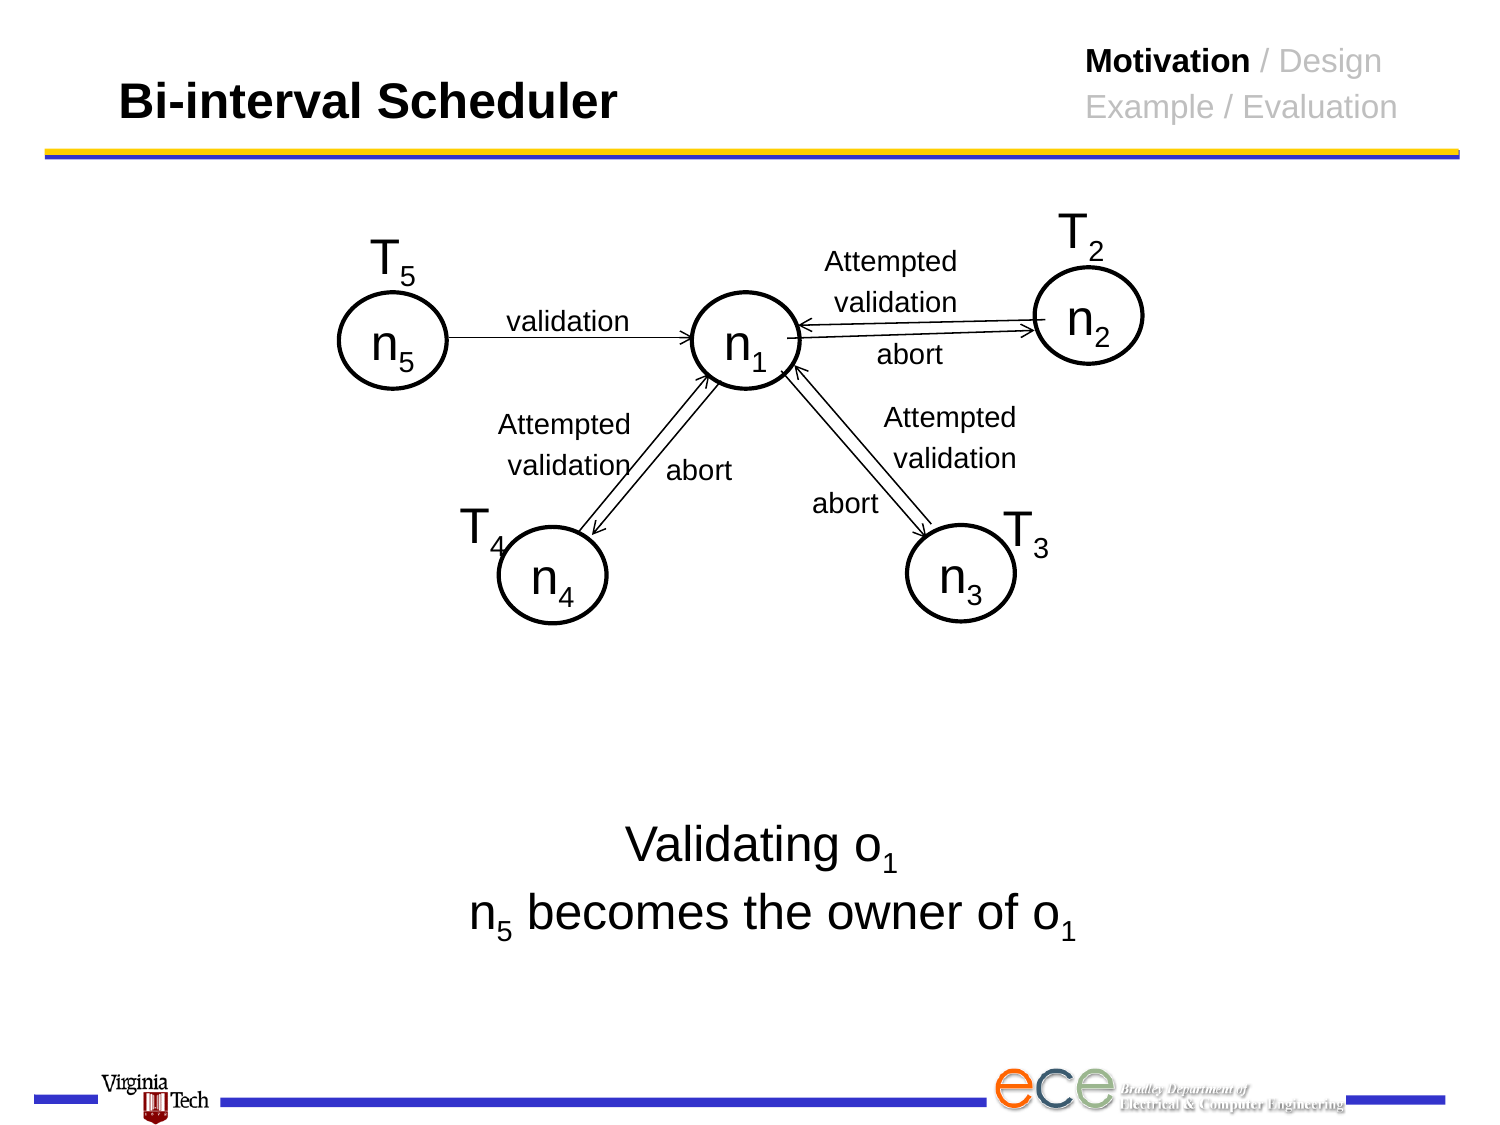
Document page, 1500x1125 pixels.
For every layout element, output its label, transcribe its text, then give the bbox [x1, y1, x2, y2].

text_box Motivation / Design Example / Evaluation [1070, 31, 1439, 133]
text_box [442, 485, 607, 624]
text_box n5 becomes the owner of o1 [454, 871, 1092, 955]
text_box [906, 488, 1066, 622]
text_box Validating o1 [609, 803, 913, 871]
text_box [1034, 191, 1143, 364]
title Bi-interval Scheduler [103, 36, 1366, 137]
picture [991, 1064, 1346, 1118]
picture [100, 1073, 210, 1125]
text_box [338, 216, 447, 389]
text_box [448, 234, 1046, 539]
